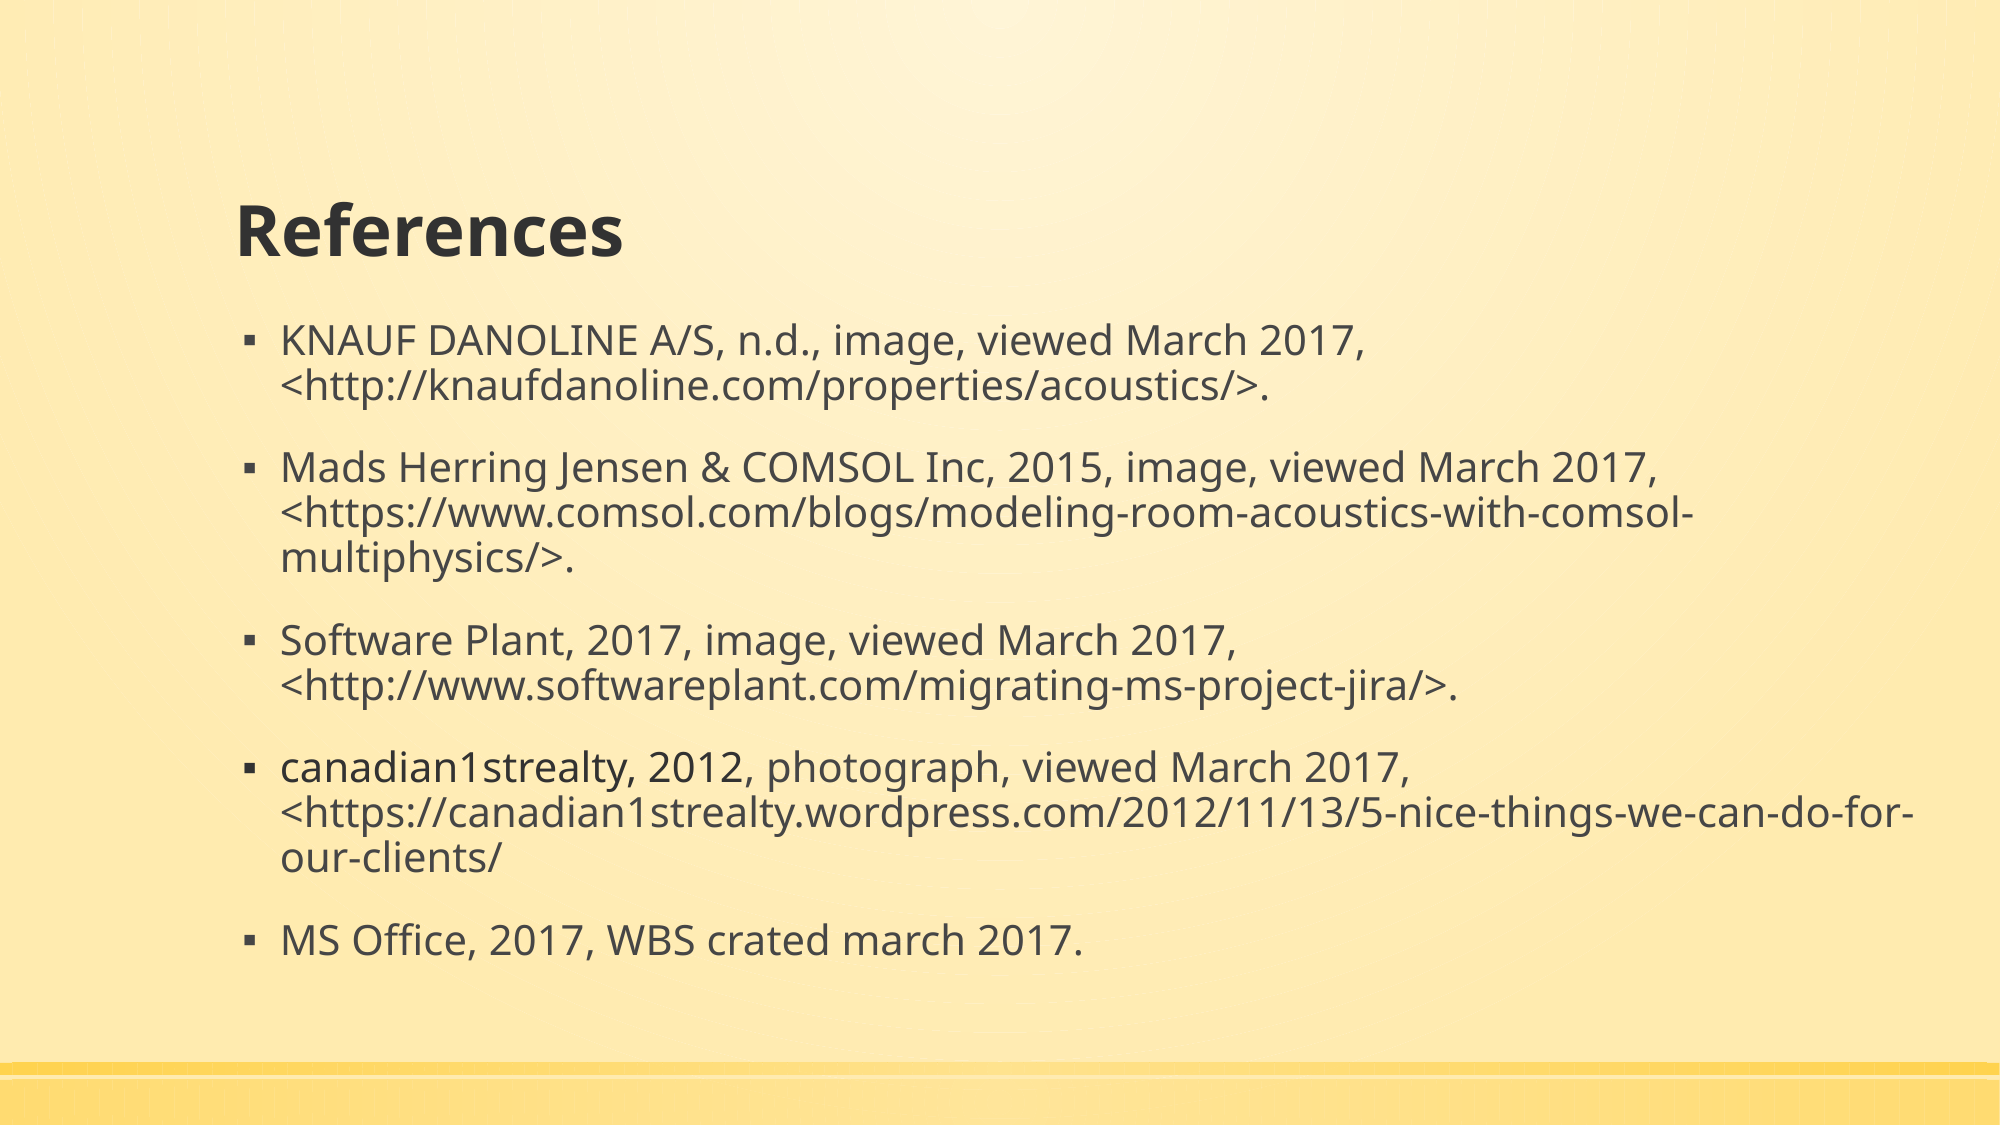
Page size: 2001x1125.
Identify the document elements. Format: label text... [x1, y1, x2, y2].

list KNAUF DANOLINE A/S, n.d., image, viewed March 2017, <http://knaufdanoline.com/properties/acoustics/>. Mads Herring Jensen & COMSOL Inc, 2015, image, viewed March 2017, <https://www.comsol.com/blogs/modeling-room-acoustics-with-comsol-multiphysics/>. Software Plant, 2017, image, viewed March 2017, <http://www.softwareplant.com/migrating-ms-project-jira/>. canadian1strealty, 2012, photograph, viewed March 2017, <https://canadian1strealty.wordpress.com/2012/11/13/5-nice-things-we-can-do-for-our-clients/ MS Office, 2017, WBS crated march 2017. [219, 311, 1982, 989]
title References [219, 76, 1780, 279]
